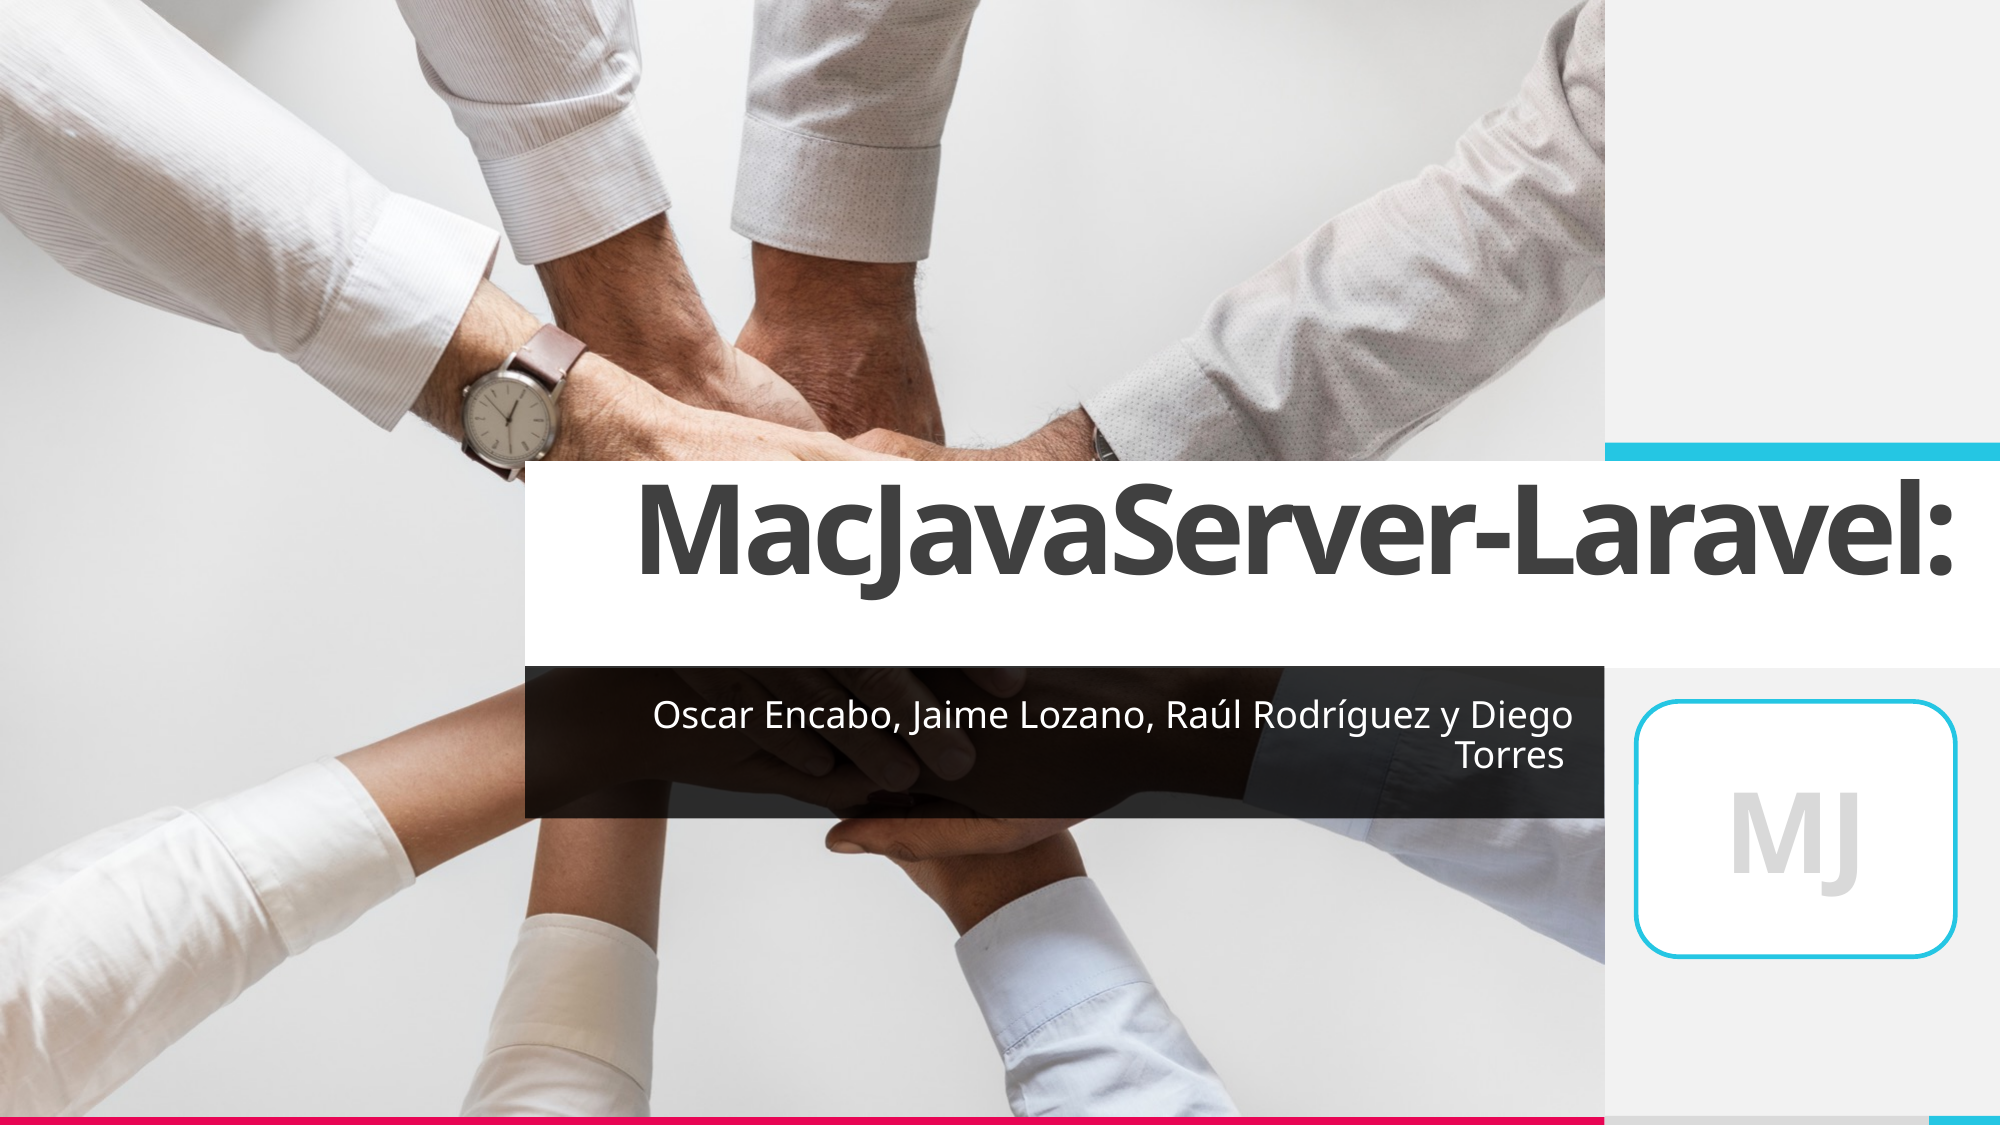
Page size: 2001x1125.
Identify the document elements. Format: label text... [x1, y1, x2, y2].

text_box MJ [1680, 752, 1911, 904]
picture [0, 0, 1605, 1117]
text_box [1635, 700, 1957, 958]
title MacJavaServer-Laravel: [1605, 461, 2000, 668]
